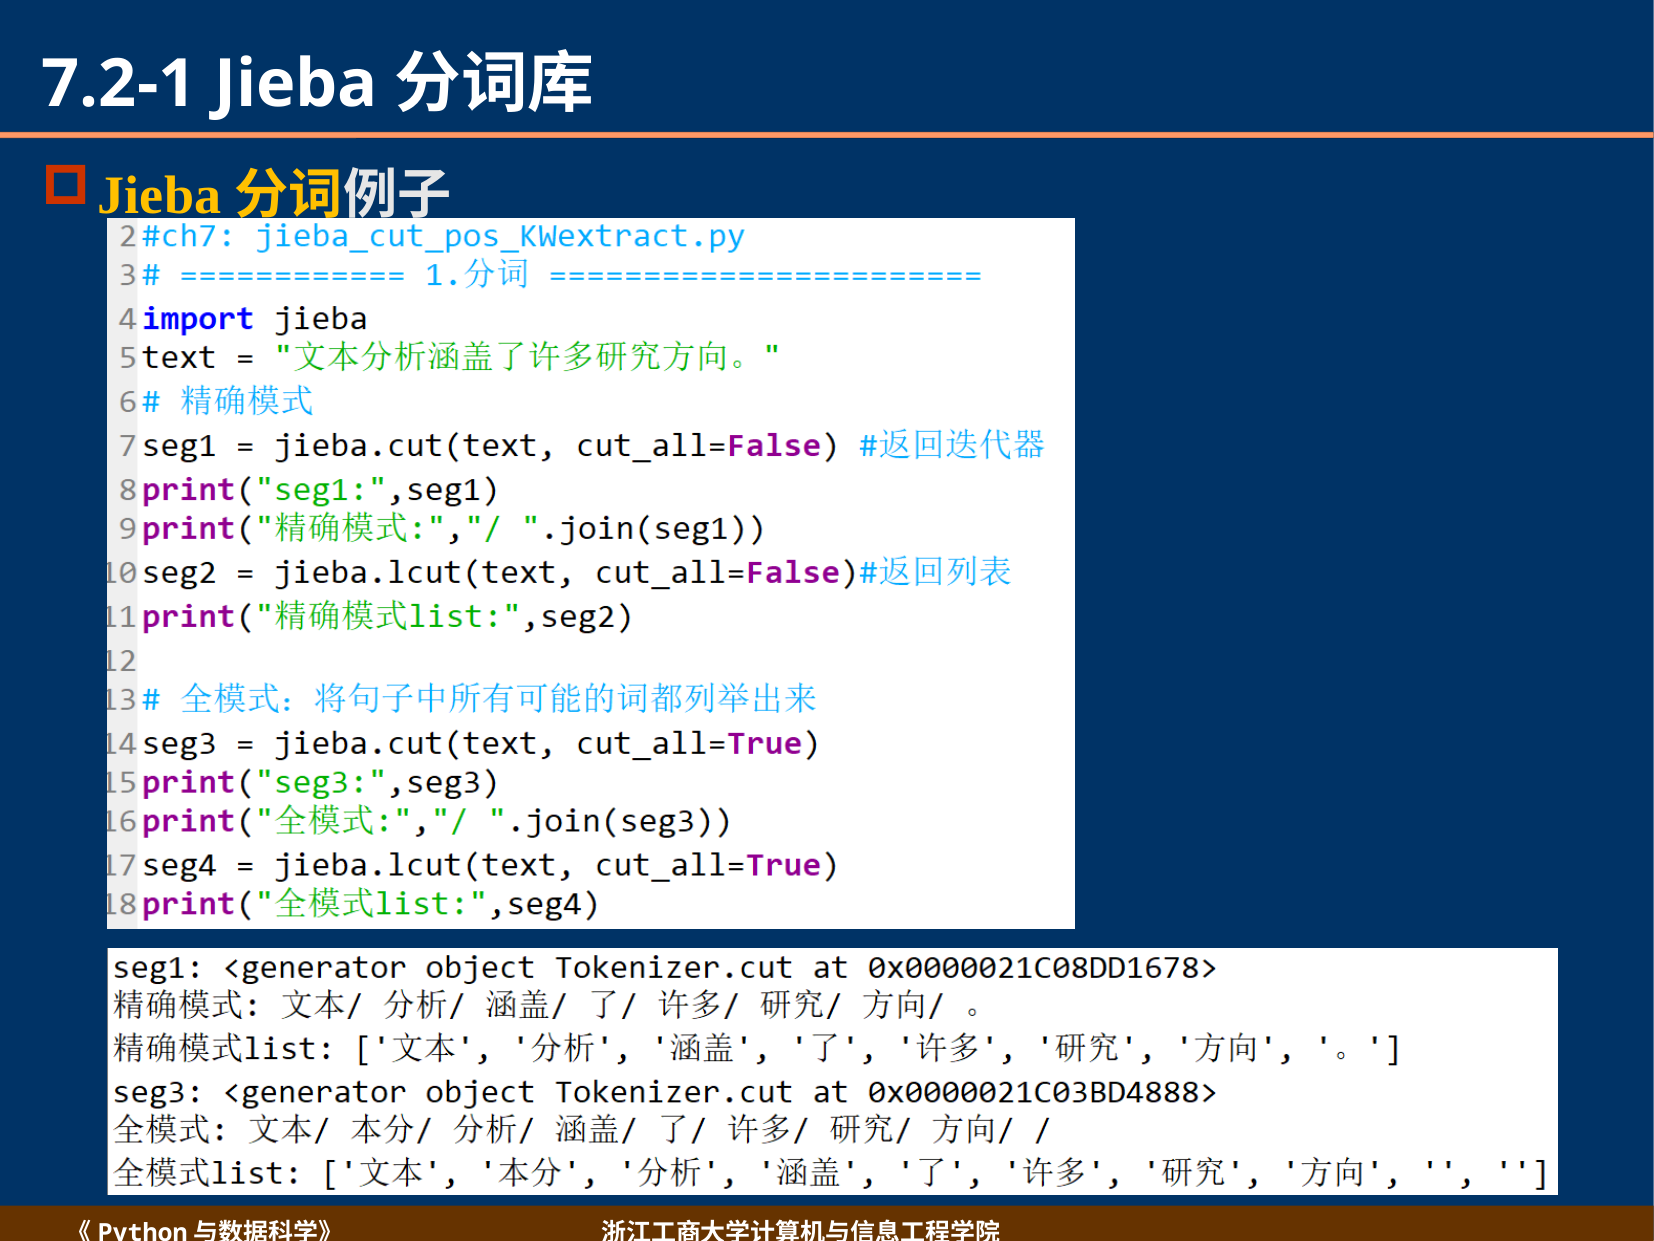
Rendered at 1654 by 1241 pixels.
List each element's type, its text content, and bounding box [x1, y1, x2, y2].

picture [107, 218, 1076, 930]
picture [107, 948, 1559, 1195]
title 7.2-1 Jieba分词库 [41, 22, 1601, 128]
list Jieba分词例子 [41, 151, 1601, 1195]
